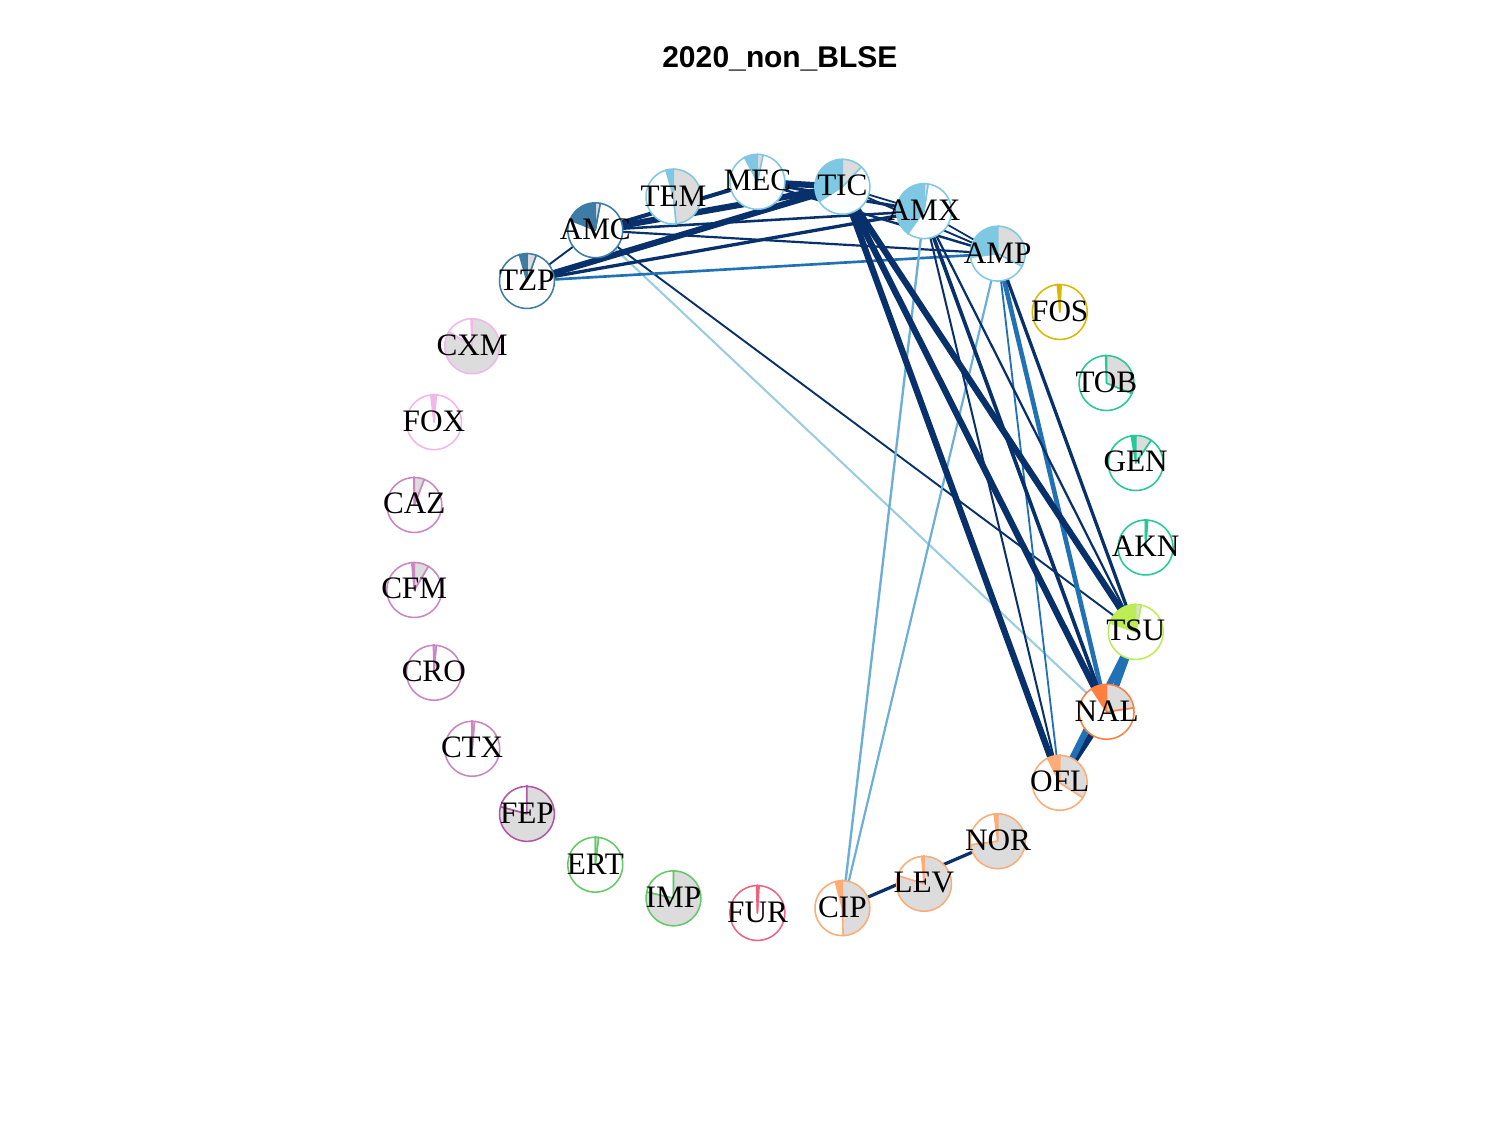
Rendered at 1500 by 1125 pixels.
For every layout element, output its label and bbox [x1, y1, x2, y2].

text_box [0, 0, 1500, 1125]
